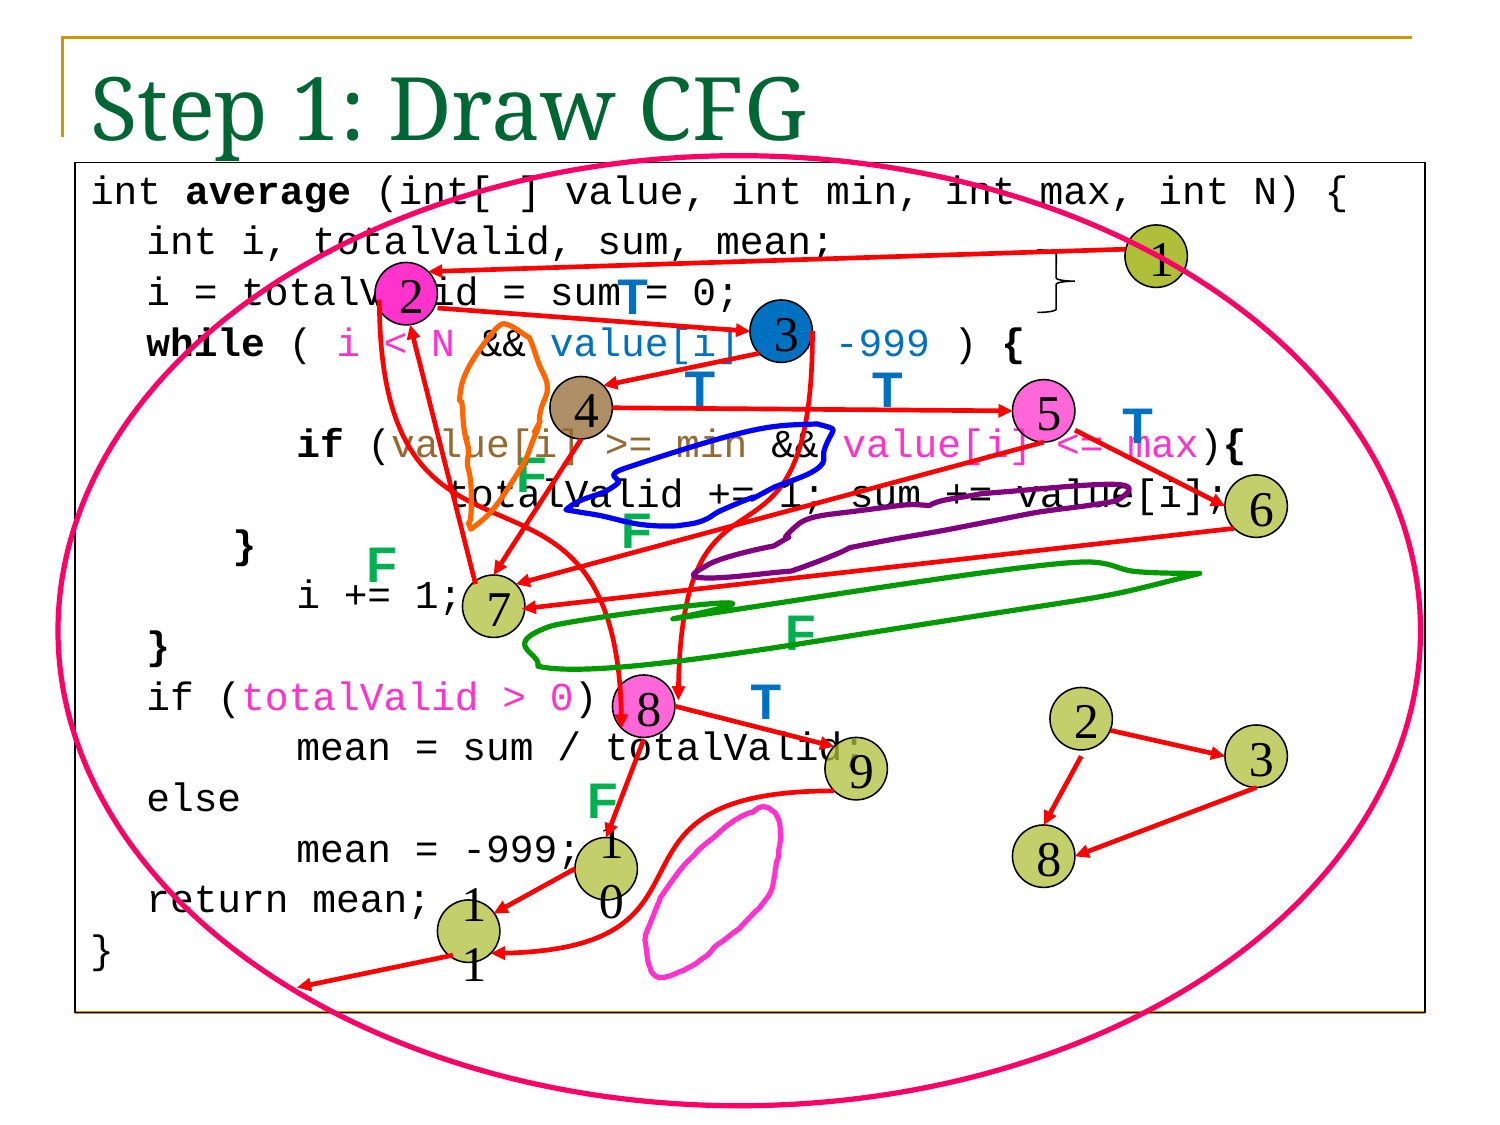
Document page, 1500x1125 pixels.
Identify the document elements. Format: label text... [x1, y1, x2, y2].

text_box [524, 617, 971, 670]
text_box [605, 739, 644, 789]
text_box int average (int[ ] value, int min, int max, int N) { int i, totalValid, sum, mean; i = totalValid = sum = 0; while ( i < N && value[i] != -999 ) { if (value[i] >= min && value[i] <= max){ totalValid += 1; sum += value[i]; } i += 1; } if (totalValid > 0) mean = sum / totalValid; else mean = -999; return mean; } [859, 162, 1425, 1013]
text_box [674, 705, 835, 747]
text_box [296, 954, 454, 988]
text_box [1012, 687, 1288, 888]
text_box [648, 963, 697, 978]
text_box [720, 407, 1013, 412]
title Step 1: Draw CFG [75, 45, 1425, 162]
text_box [428, 248, 1126, 272]
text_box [285, 392, 715, 636]
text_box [720, 528, 1235, 610]
text_box 1 [1129, 224, 1188, 270]
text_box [603, 353, 760, 386]
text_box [490, 790, 835, 954]
text_box [57, 155, 1421, 1106]
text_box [437, 307, 751, 332]
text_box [409, 324, 476, 391]
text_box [720, 441, 1045, 585]
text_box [560, 448, 931, 584]
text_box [1074, 429, 1226, 507]
text_box int average (int[ ] value, int min, int max, int N) { int i, totalValid, sum, mean; i = totalValid = sum = 0; while ( i < N && value[i] != -999 ) { if (value[i] >= min && value[i] <= max){ totalValid += 1; sum += value[i]; } i += 1; } if (totalValid > 0) mean = sum / totalValid; else mean = -999; return mean; } [74, 162, 620, 525]
text_box int average (int[ ] value, int min, int max, int N) { int i, totalValid, sum, mean; i = totalValid = sum = 0; while ( i < N && value[i] != -999 ) { if (value[i] >= min && value[i] <= max){ totalValid += 1; sum += value[i]; } i += 1; } if (totalValid > 0) mean = sum / totalValid; else mean = -999; return mean; } [74, 737, 332, 1013]
